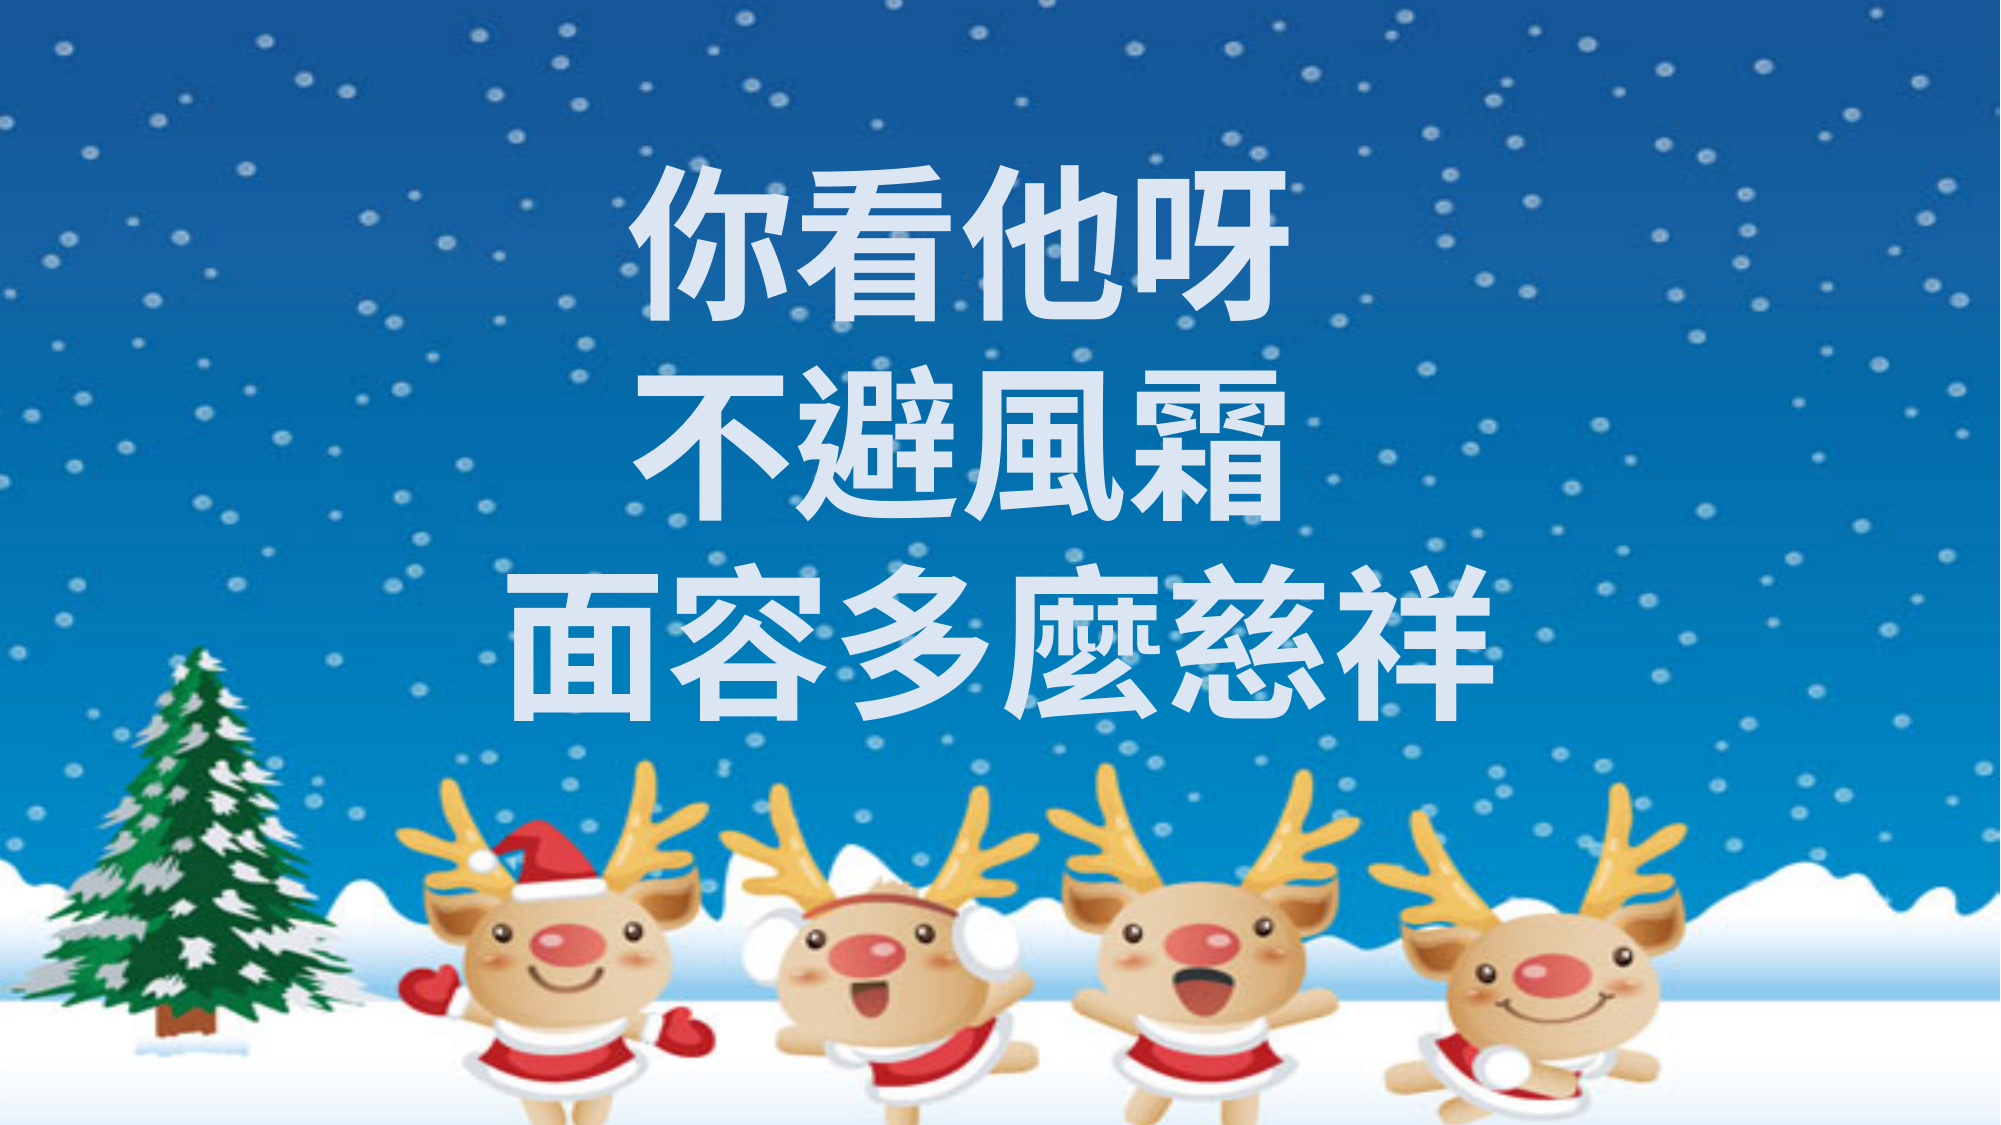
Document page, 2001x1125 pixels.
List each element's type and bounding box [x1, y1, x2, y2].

list [0, 0, 2000, 1125]
